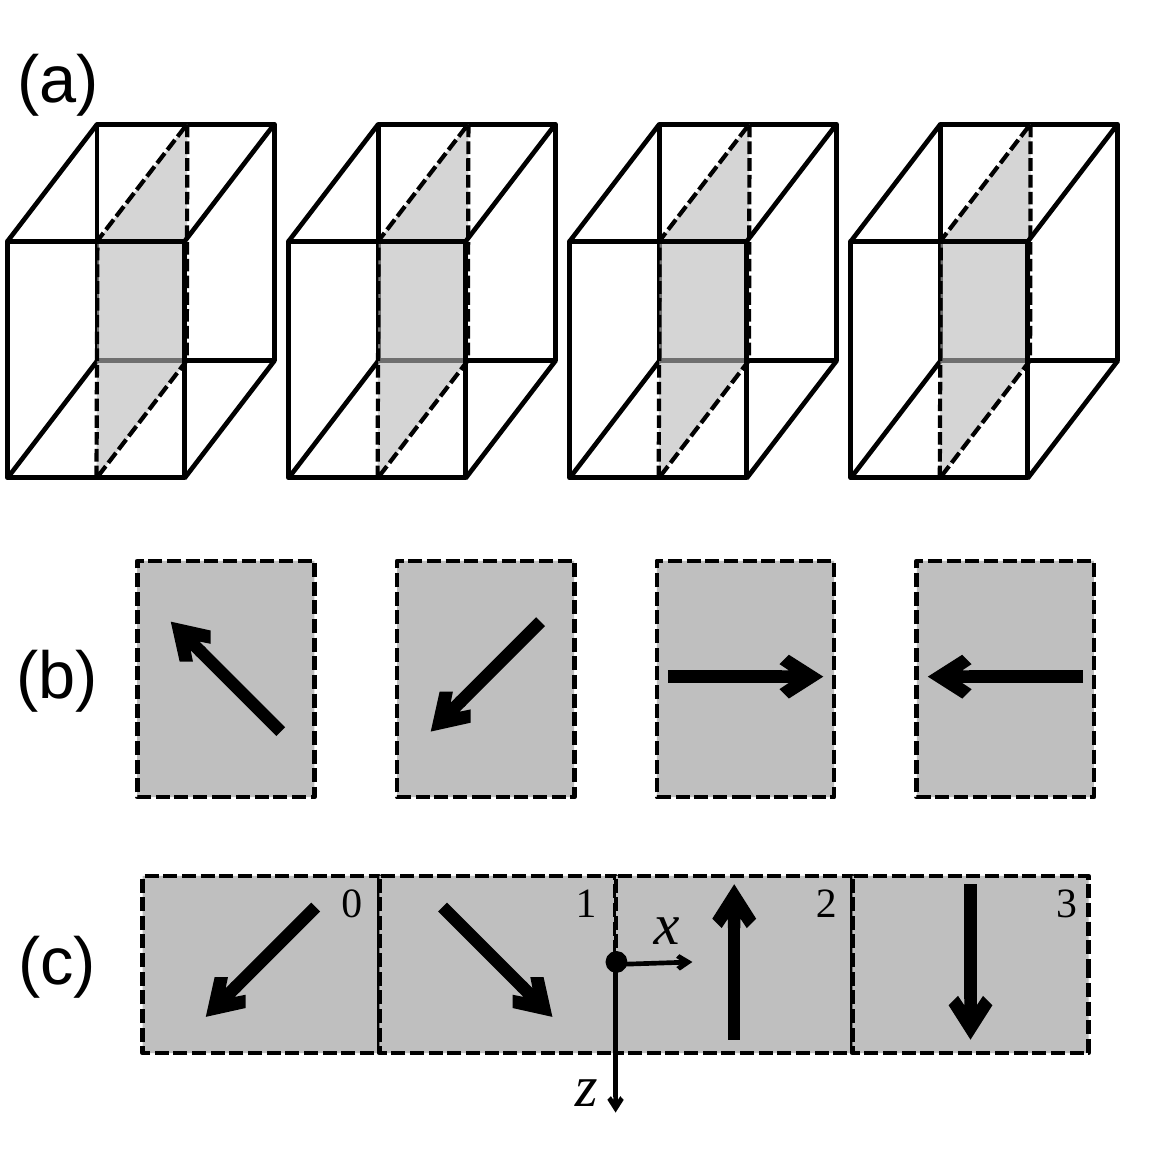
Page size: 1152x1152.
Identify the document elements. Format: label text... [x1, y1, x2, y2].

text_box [288, 123, 556, 479]
text_box (b) [1, 624, 113, 720]
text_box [136, 560, 1095, 798]
text_box 2 [801, 868, 852, 874]
text_box 3 [1041, 868, 1092, 877]
text_box z [560, 1061, 613, 1126]
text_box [850, 123, 1118, 479]
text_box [142, 875, 1089, 1054]
text_box 1 [560, 868, 612, 874]
text_box (c) [3, 910, 112, 1006]
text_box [6, 123, 275, 479]
text_box (a) [2, 27, 114, 123]
text_box 0 [326, 868, 378, 874]
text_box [569, 123, 837, 479]
